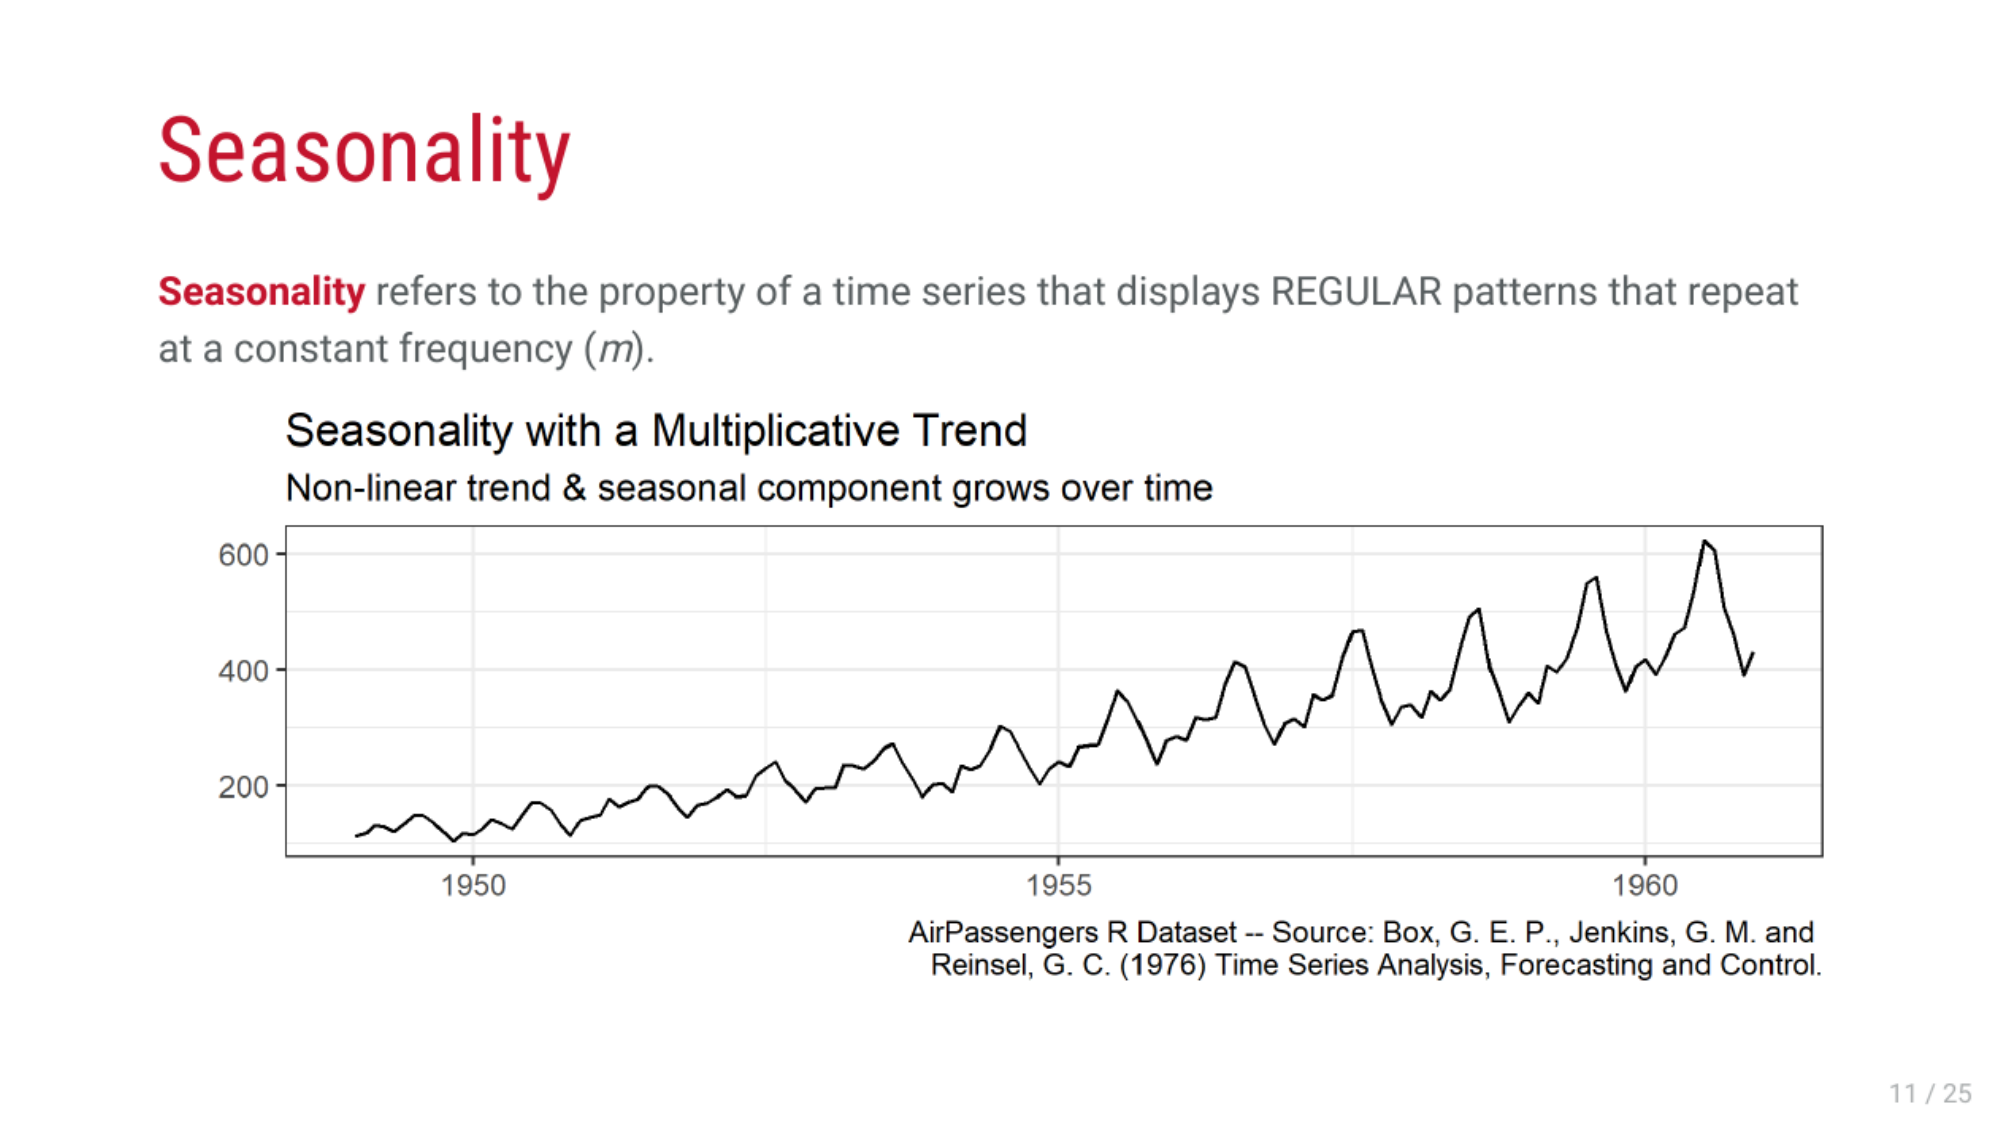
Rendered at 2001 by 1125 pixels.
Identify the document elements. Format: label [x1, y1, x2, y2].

list [0, 0, 2000, 1125]
